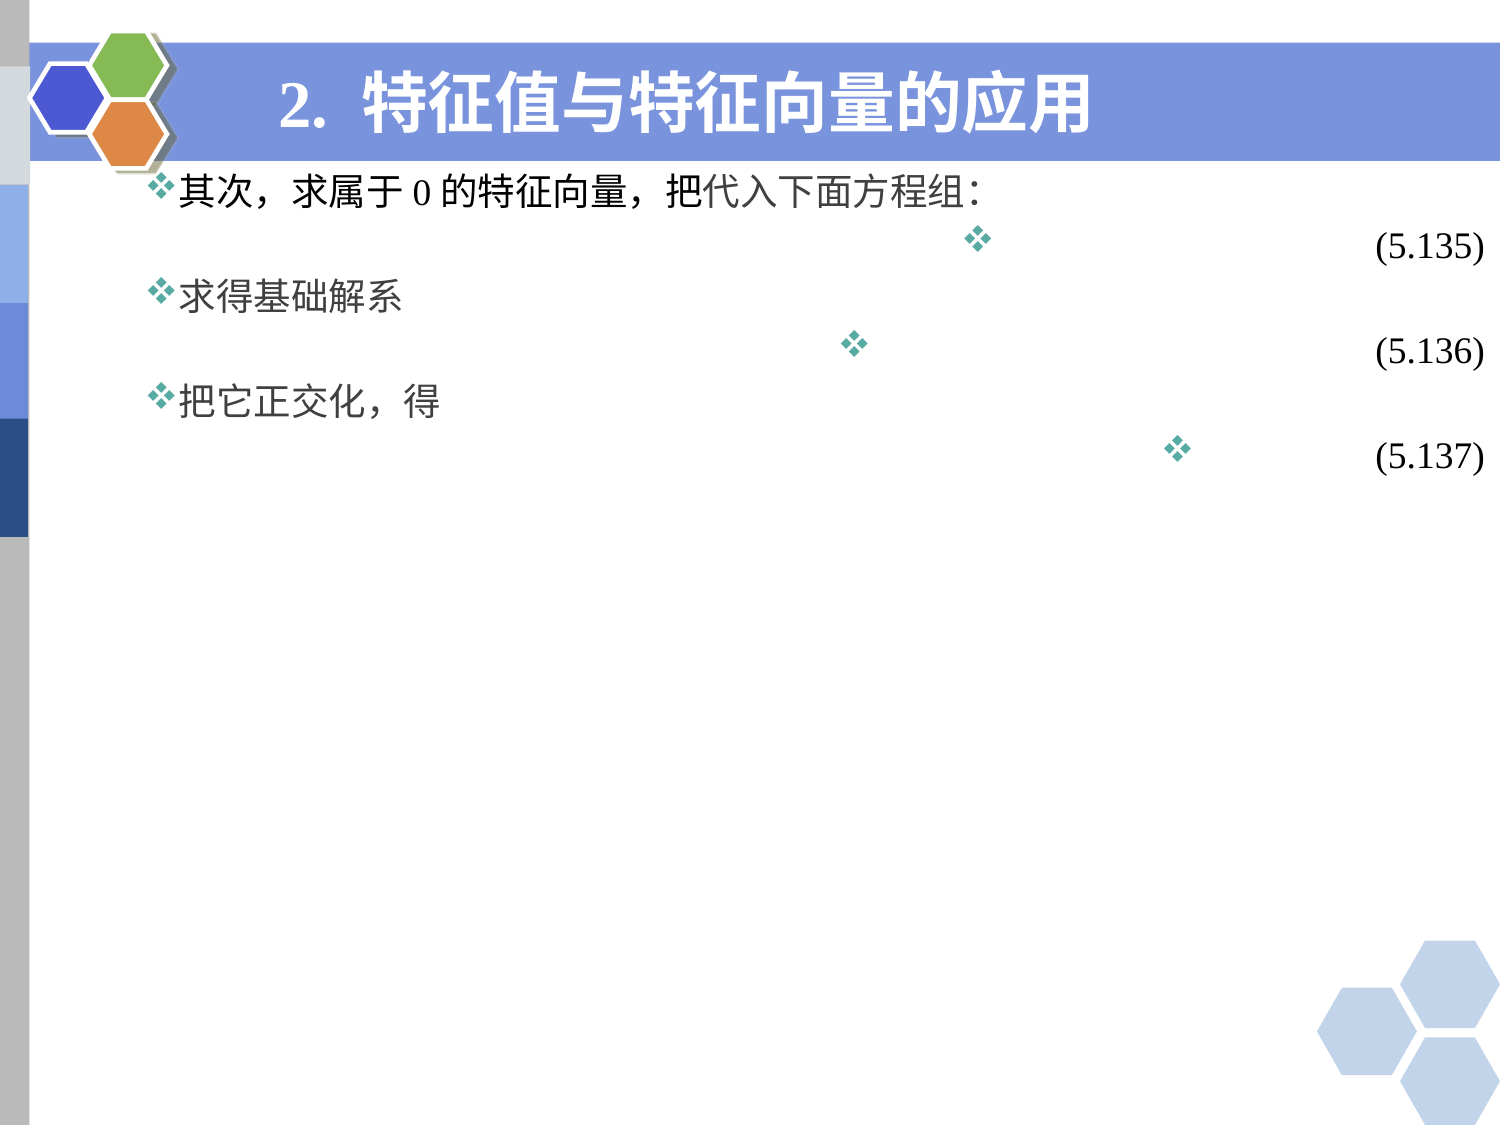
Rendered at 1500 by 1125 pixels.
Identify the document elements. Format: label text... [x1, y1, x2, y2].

title 2. 特征值与特征向量的应用 [80, 54, 1294, 147]
